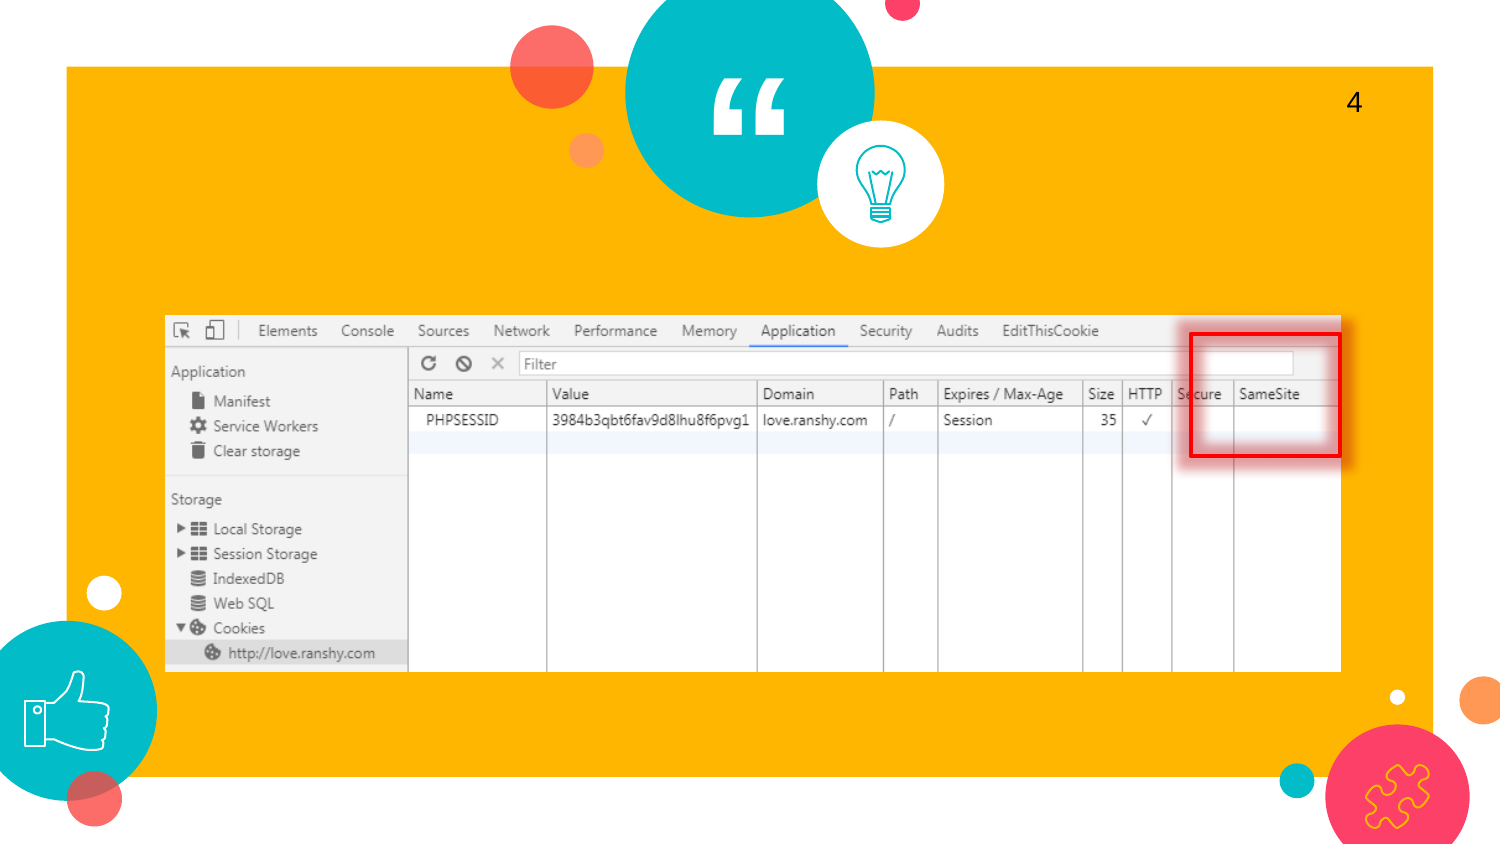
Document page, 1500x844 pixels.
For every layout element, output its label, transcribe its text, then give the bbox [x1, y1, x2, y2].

picture [165, 314, 1341, 672]
slide_number 4 [1331, 68, 1422, 134]
